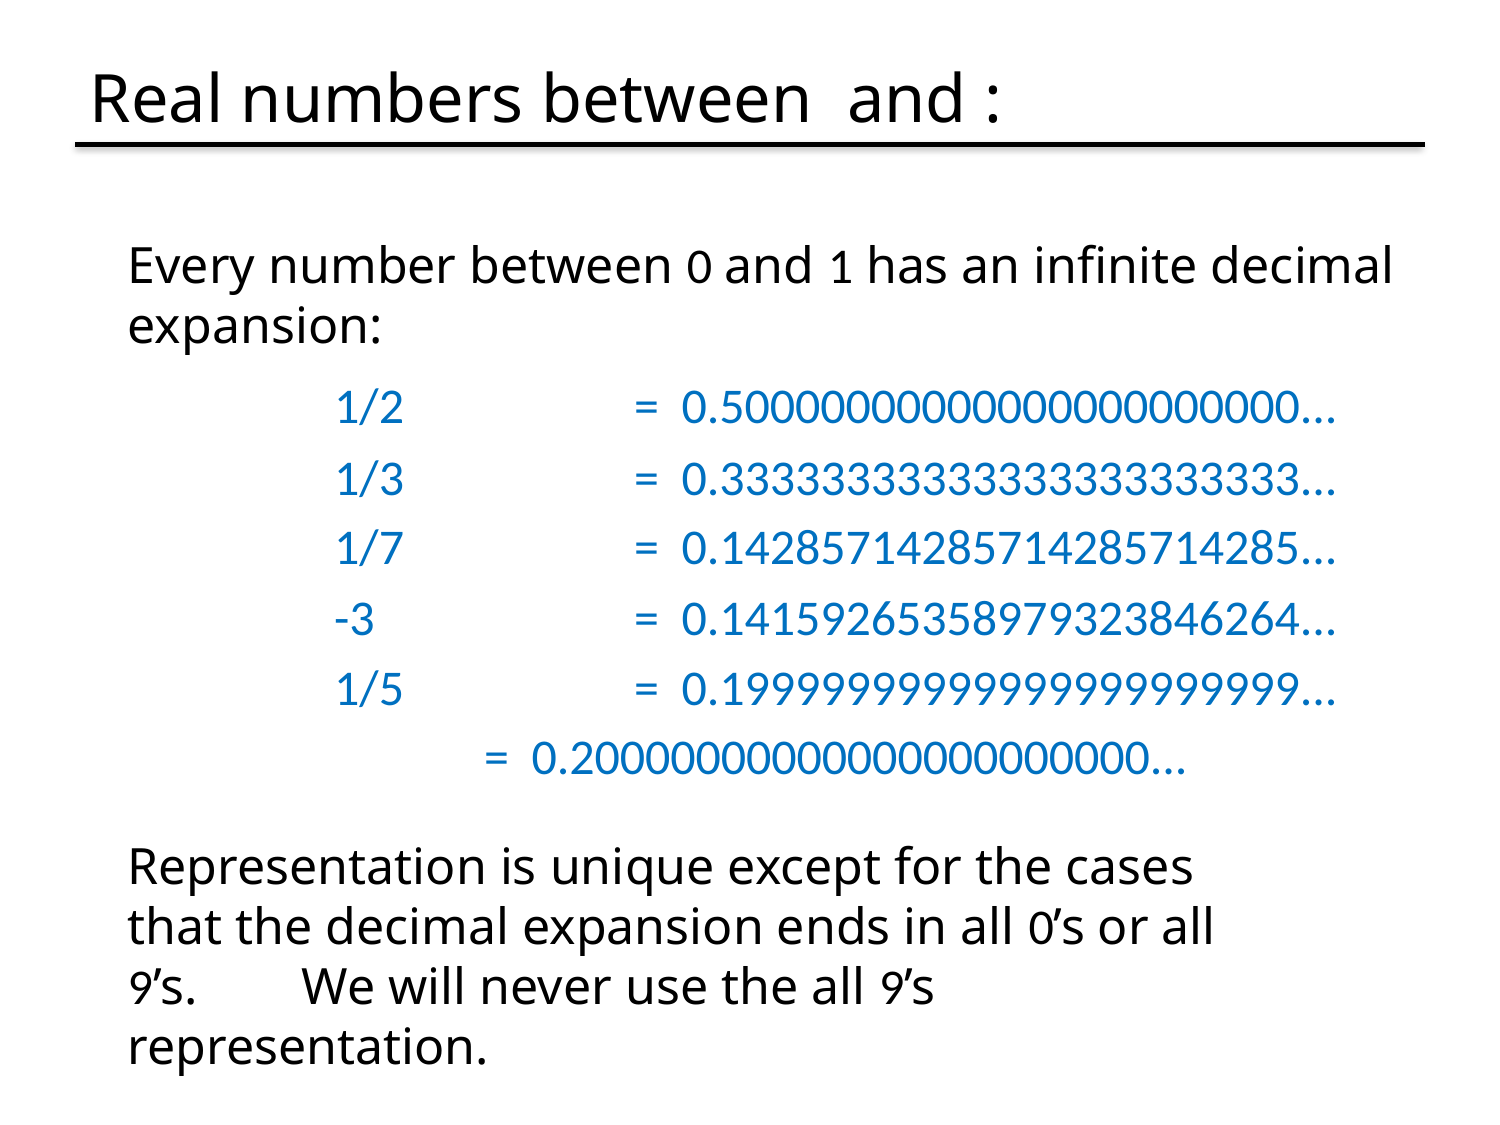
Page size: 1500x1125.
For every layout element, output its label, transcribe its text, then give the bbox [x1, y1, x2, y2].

text_box Representation is unique except for the cases that the decimal expansion ends in all 0’s or all 9’s. We will never use the all 9’s representation. [113, 826, 1289, 1082]
